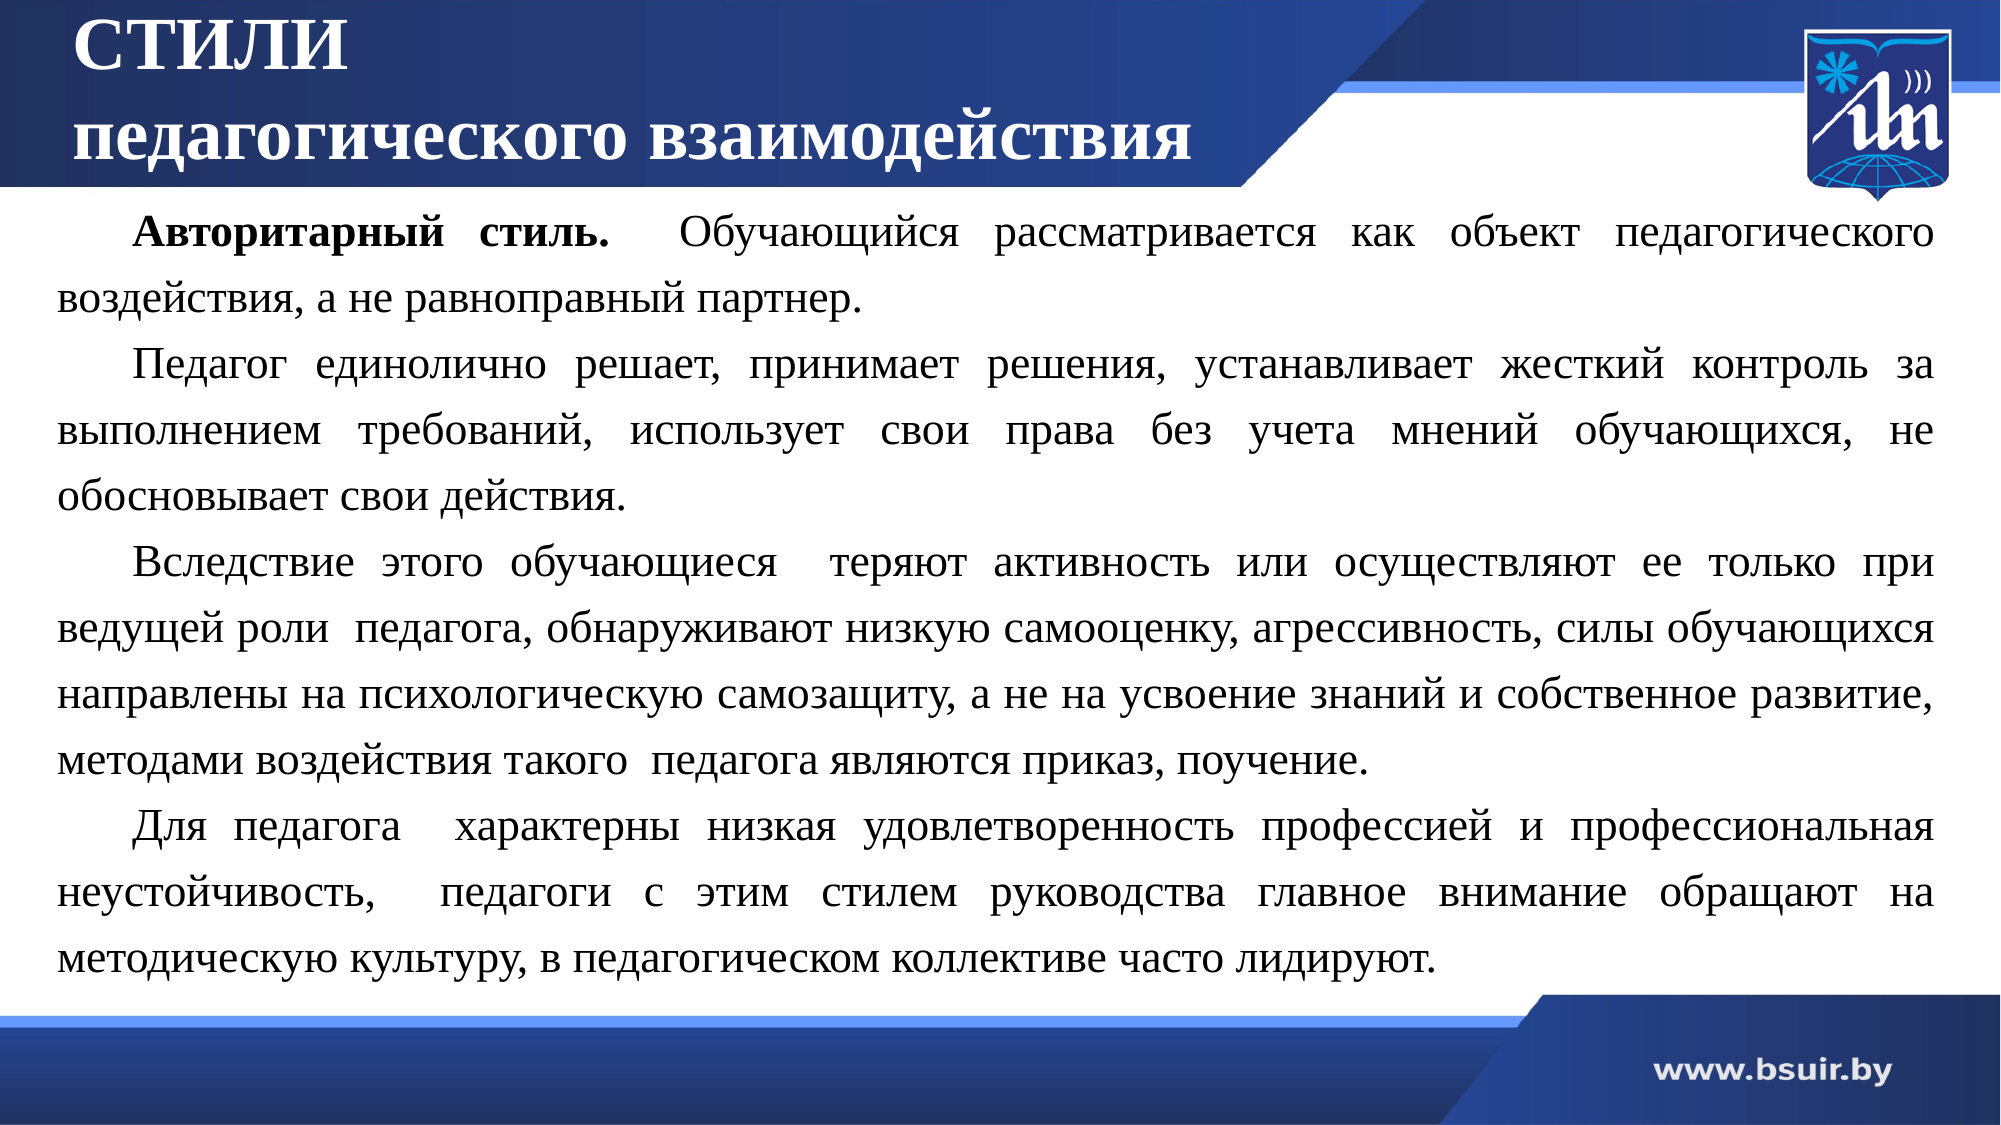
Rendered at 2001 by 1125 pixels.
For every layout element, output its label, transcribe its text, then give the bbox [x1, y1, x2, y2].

text_box СТИЛИ педагогического взаимодействия [57, 0, 2000, 183]
picture [0, 0, 2001, 1125]
list Авторитарный стиль. Обучающийся рассматривается как объект педагогического воздействия, а не равноправный партнер. Педагог единолично решает, принимает решения, устанавливает жесткий контроль за выполнением требований, использует свои права без учета мнений обучающихся, не обосновывает свои действия. Вследствие этого обучающиеся теряют активность или осуществляют ее только при ведущей роли педагога, обнаруживают низкую самооценку, агрессивность, силы обучающихся направлены на психологическую самозащиту, а не на усвоение знаний и собственное развитие, методами воздействия такого педагога являются приказ, поучение. Для педагога характерны низкая удовлетворенность профессией и профессиональная неустойчивость, педагоги с этим стилем руководства главное внимание обращают на методическую культуру, в педагогическом коллективе часто лидируют. [41, 182, 1952, 1065]
